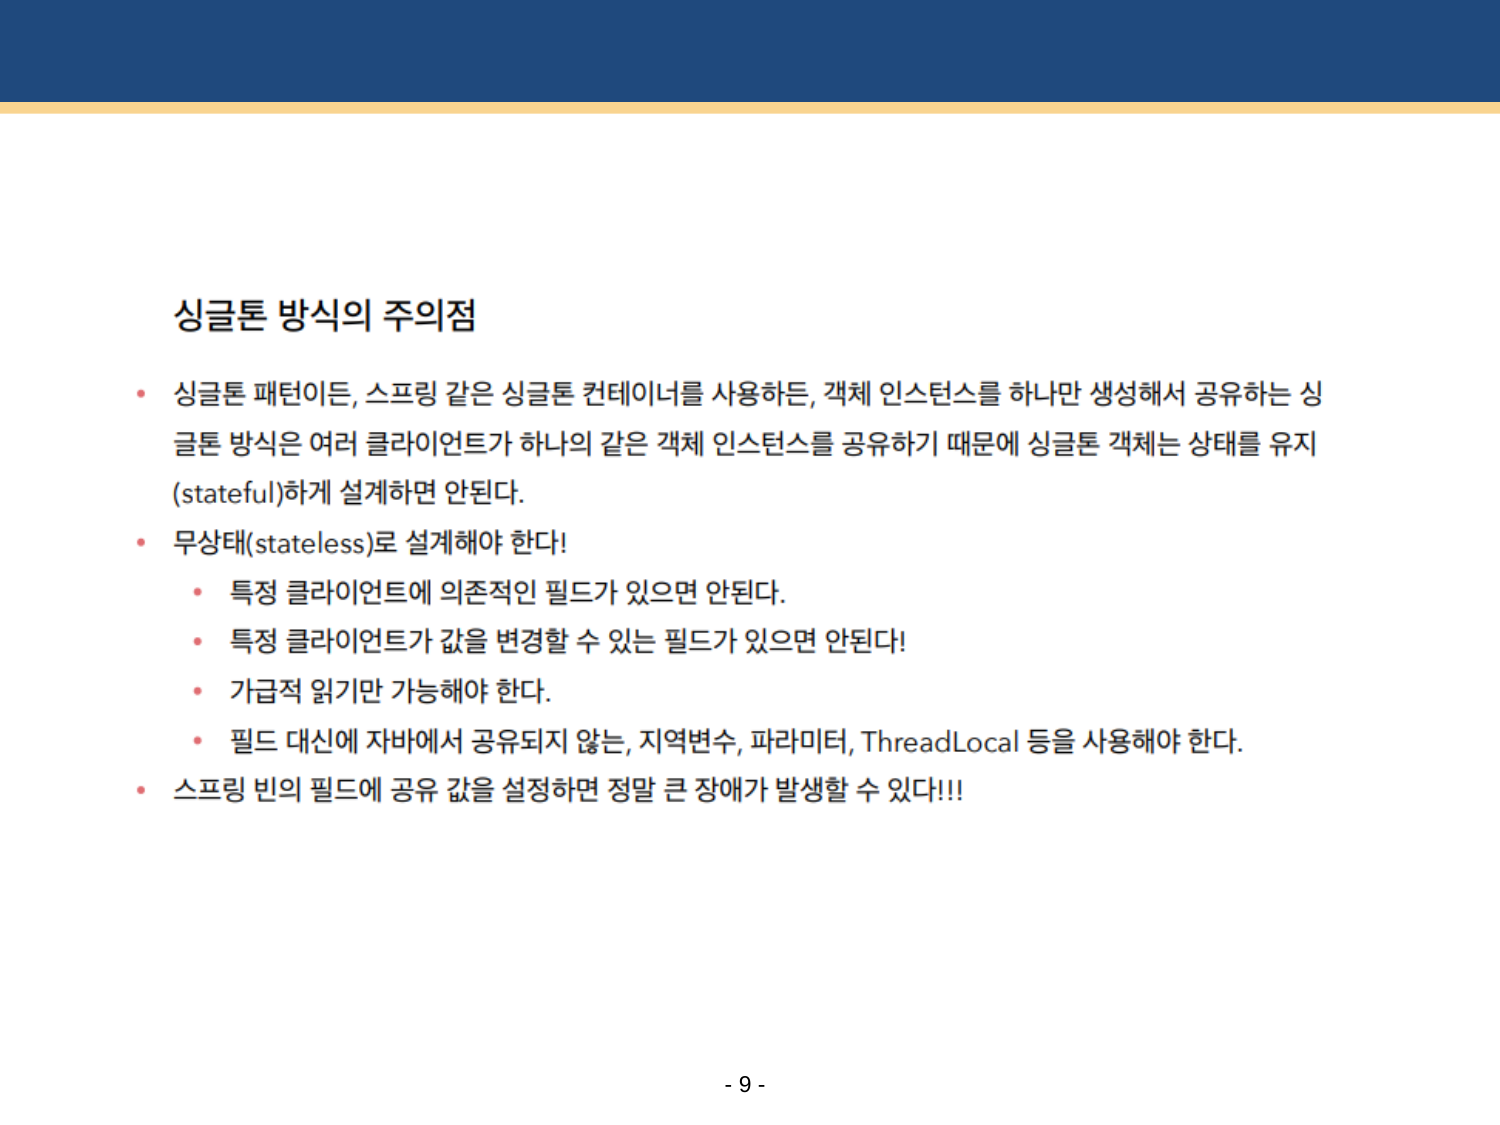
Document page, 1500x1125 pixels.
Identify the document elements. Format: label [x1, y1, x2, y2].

picture [0, 276, 1500, 849]
